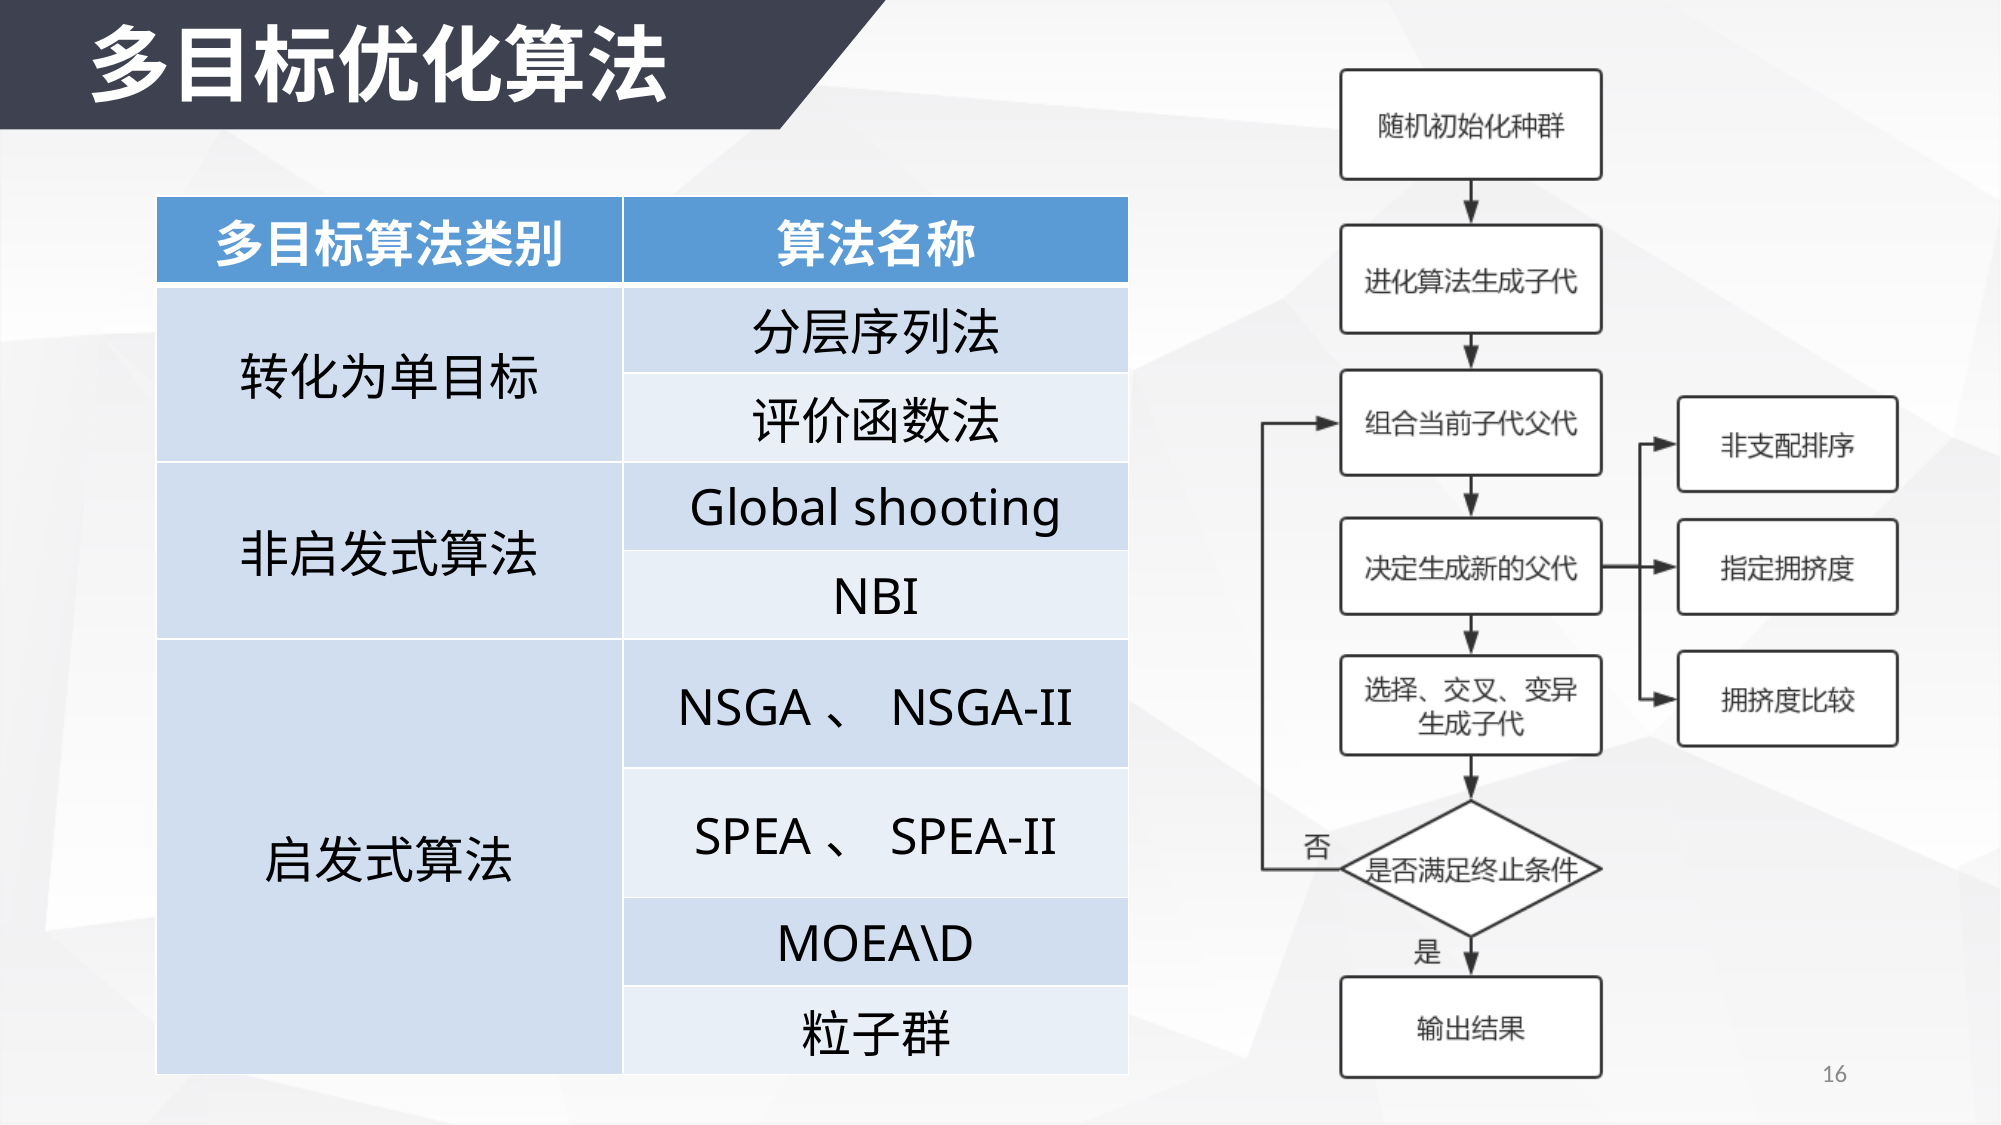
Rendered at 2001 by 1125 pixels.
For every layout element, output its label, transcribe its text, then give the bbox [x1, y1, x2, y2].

table_cell NBI [624, 551, 1128, 638]
table_cell 评价函数法 [624, 374, 1128, 461]
table_cell 转化为单目标 [157, 288, 622, 461]
table_header 多目标算法类别 [157, 197, 622, 282]
text_box 多目标优化算法 [72, 4, 685, 120]
picture [0, 0, 2001, 1125]
table_cell 非启发式算法 [157, 463, 622, 638]
table_header 算法名称 [624, 197, 1128, 282]
table_cell NSGA、NSGA-II [624, 640, 1128, 767]
table_cell Global shooting [624, 463, 1128, 550]
table_cell MOEA\D [624, 898, 1128, 985]
table_cell SPEA、SPEA-II [624, 769, 1128, 897]
text_box [0, 0, 887, 131]
table_cell 粒子群 [624, 987, 1128, 1074]
table_cell 分层序列法 [624, 288, 1128, 372]
table_cell 启发式算法 [157, 640, 622, 1074]
